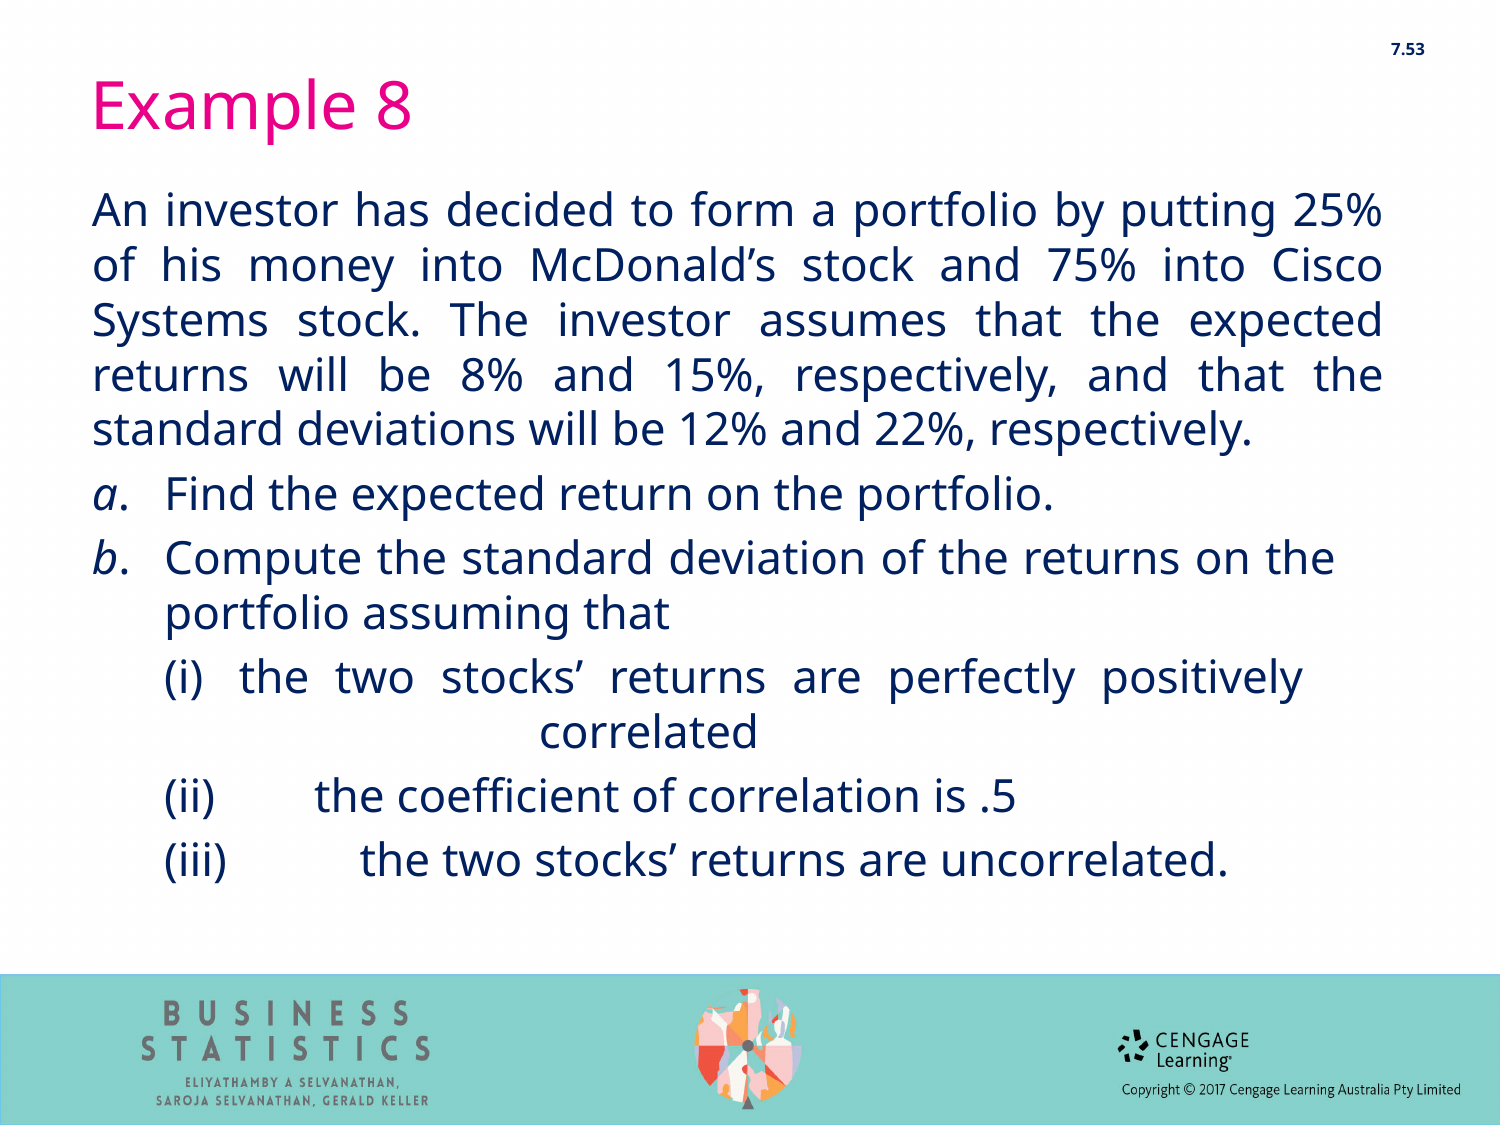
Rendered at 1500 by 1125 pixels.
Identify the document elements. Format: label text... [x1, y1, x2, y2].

picture [0, 0, 1500, 1125]
title Example 8 [75, 54, 1350, 152]
slide_number 7.53 [1376, 11, 1500, 67]
list An investor has decided to form a portfolio by putting 25% of his money into McDonald’s stock and 75% into Cisco Systems stock. The investor assumes that the expected returns will be 8% and 15%, respectively, and that the standard deviations will be 12% and 22%, respectively. a. Find the expected return on the portfolio. b. Compute the standard deviation of the returns on the portfolio assuming that (i) the two stocks’ returns are perfectly positively correlated (ii) the coefficient of correlation is .5 (iii) the two stocks’ returns are uncorrelated. [76, 172, 1400, 848]
